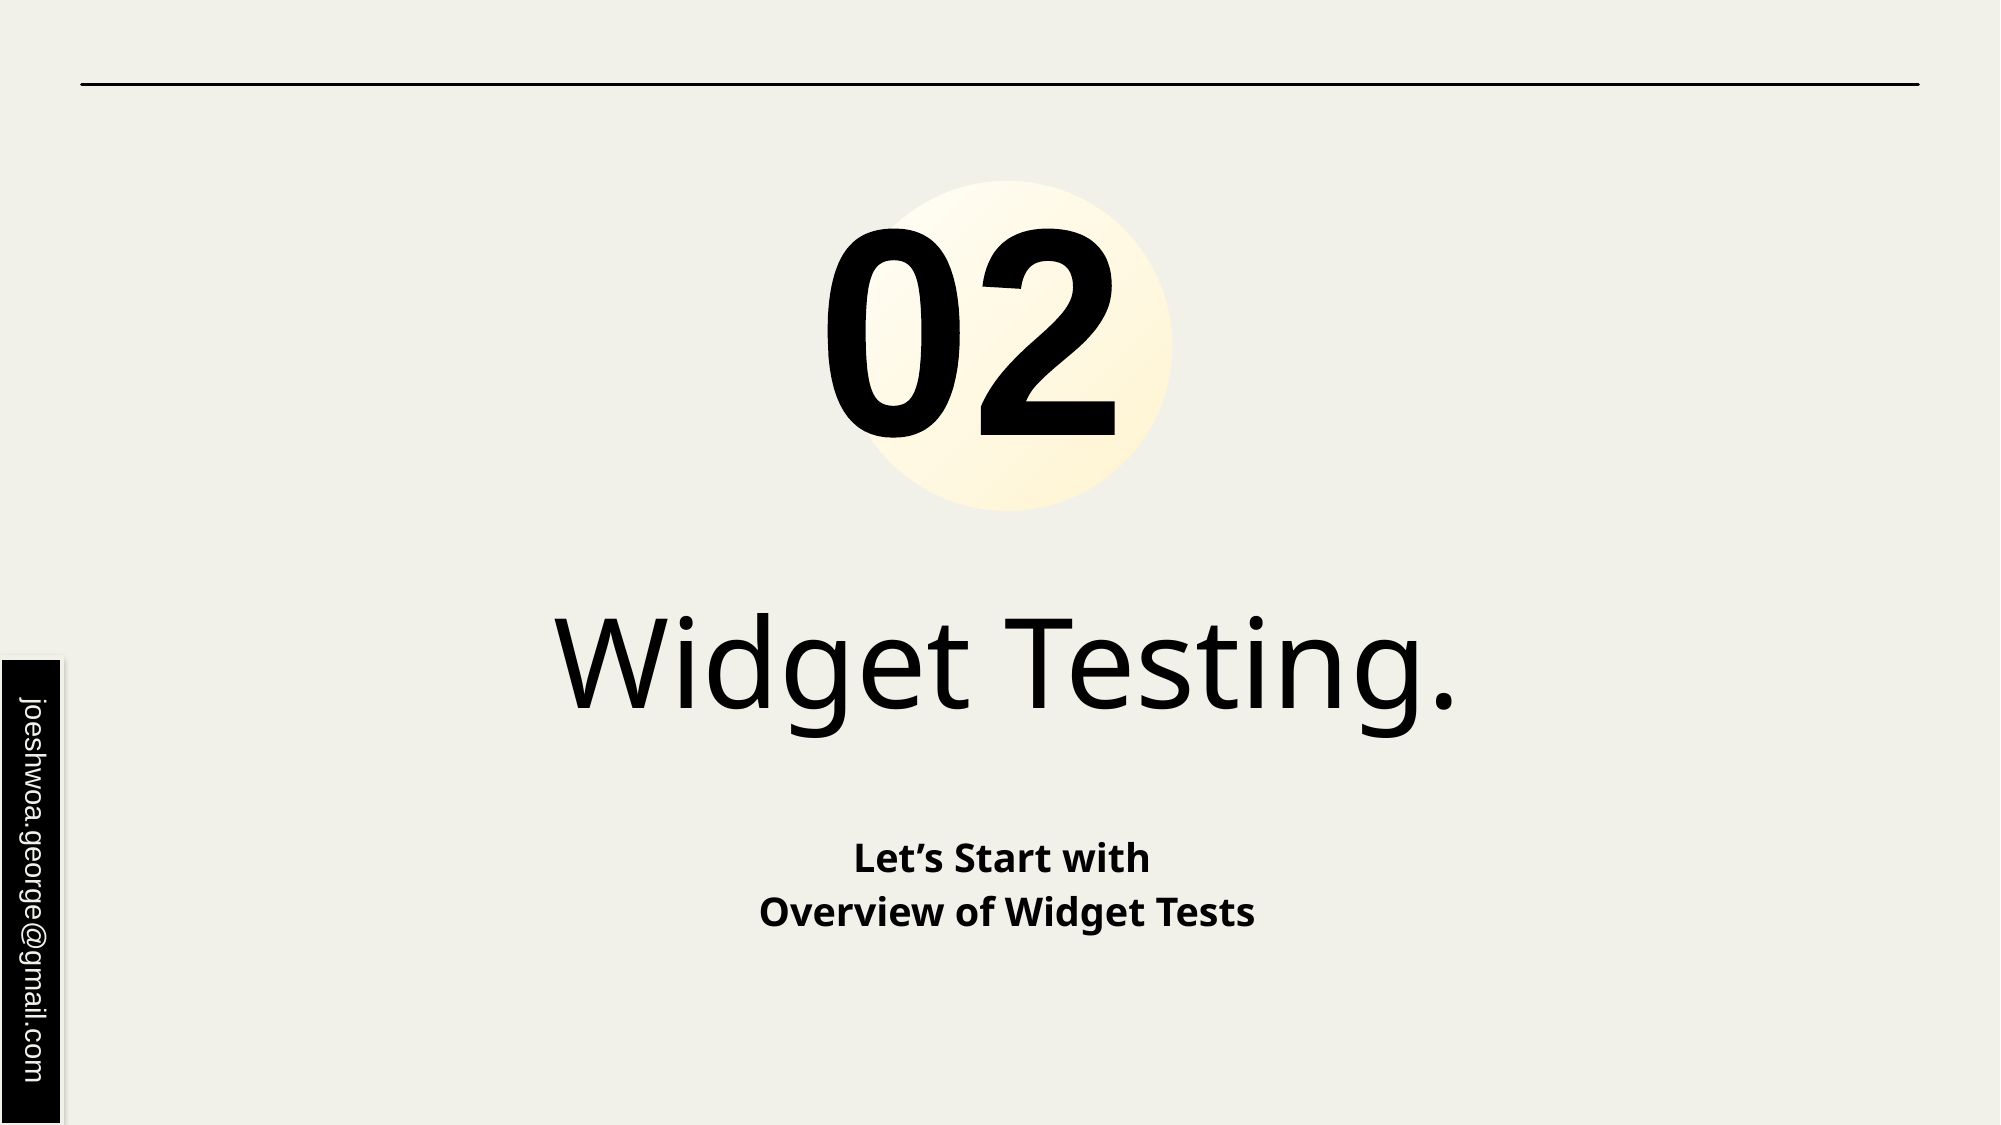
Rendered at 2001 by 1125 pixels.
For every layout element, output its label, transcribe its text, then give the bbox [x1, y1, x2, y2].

title Widget Testing. [96, 553, 1919, 763]
text_box [842, 181, 1173, 511]
list Let’s Start with Overview of Widget Tests [96, 805, 1919, 931]
text_box joeshwoa.george@gmail.com [0, 655, 64, 1125]
